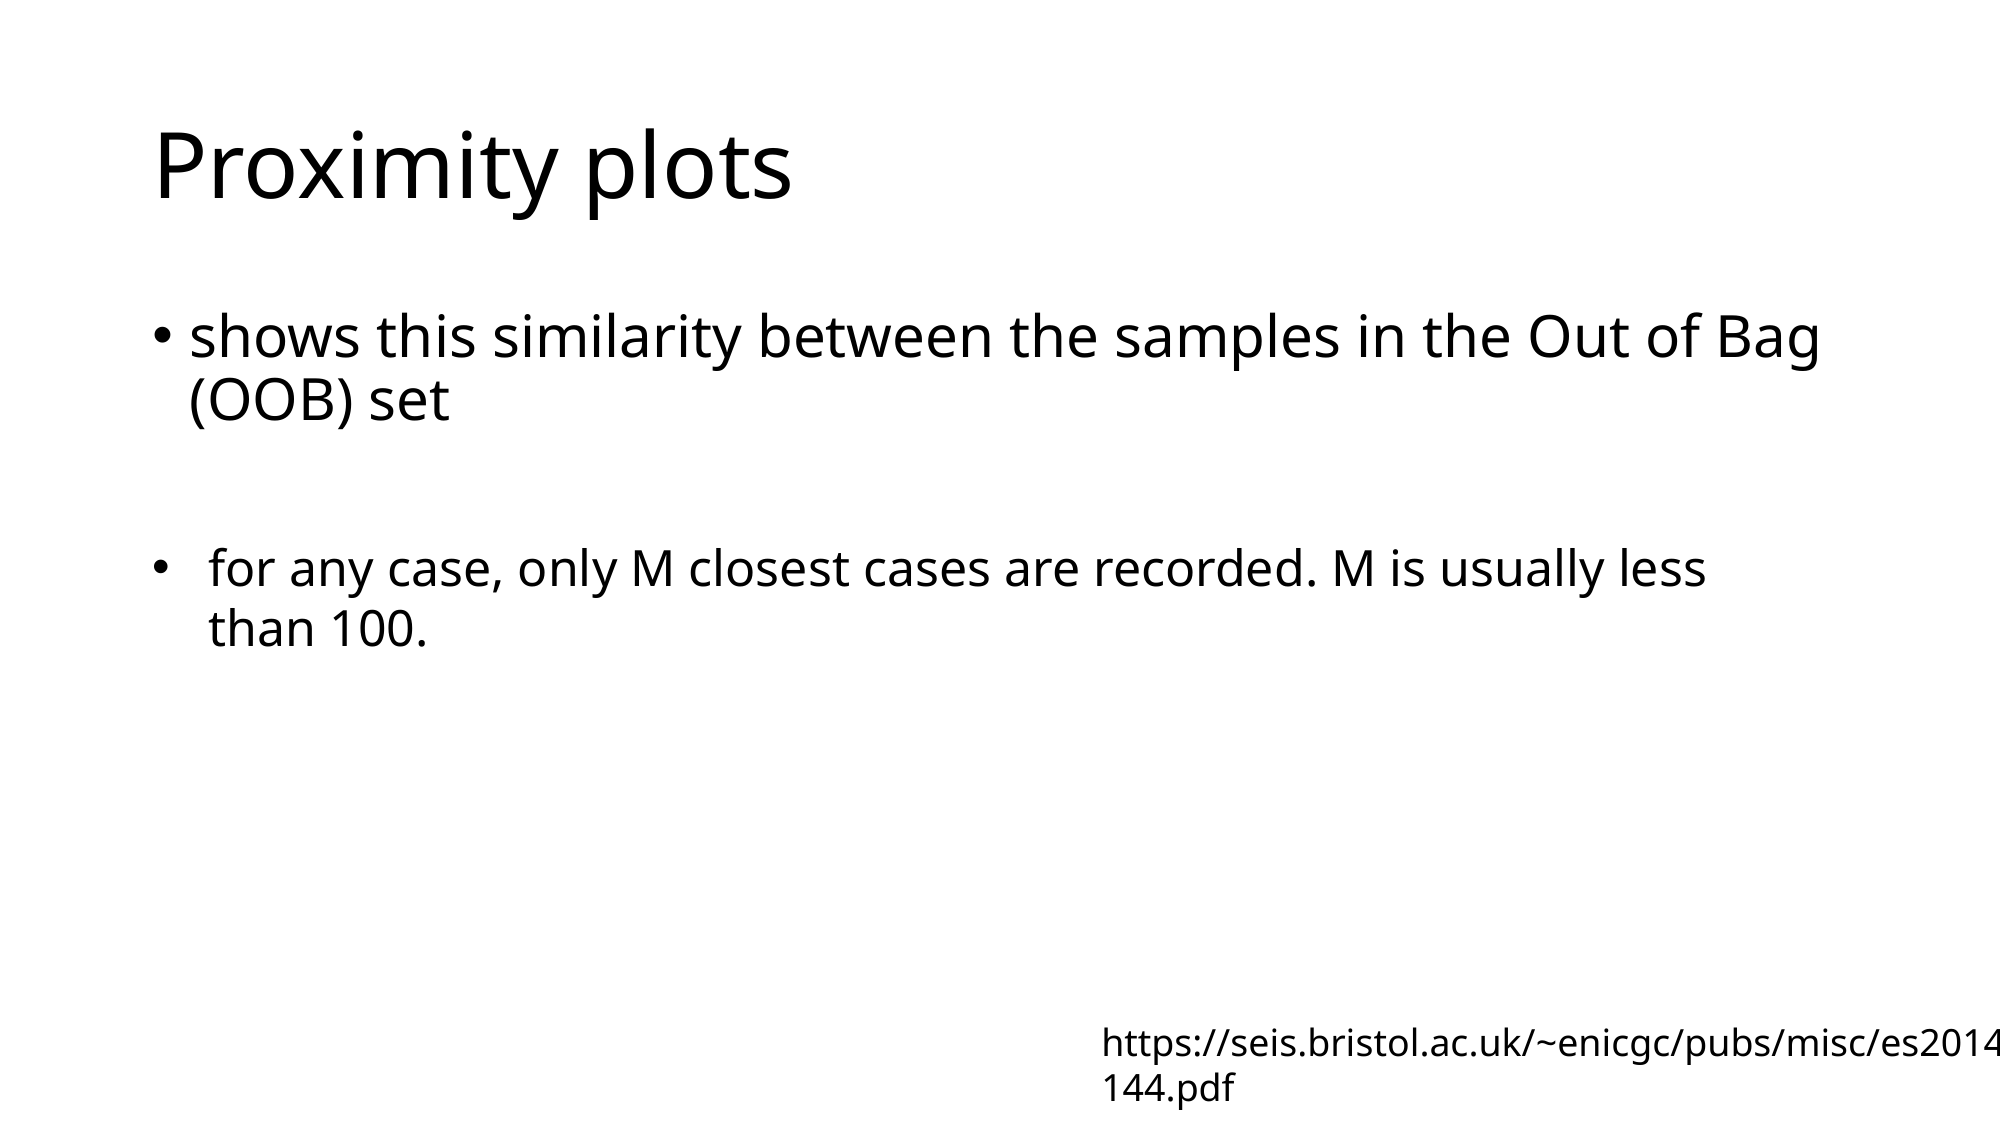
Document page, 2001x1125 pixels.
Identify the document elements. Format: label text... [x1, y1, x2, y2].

title Proximity plots [137, 59, 1863, 278]
list shows this similarity between the samples in the Out of Bag (OOB) set [137, 299, 1863, 1014]
text_box for any case, only M closest cases are recorded. M is usually less than 100. [137, 529, 1802, 664]
text_box https://seis.bristol.ac.uk/~enicgc/pubs/misc/es2014-144.pdf [1086, 1012, 2000, 1117]
